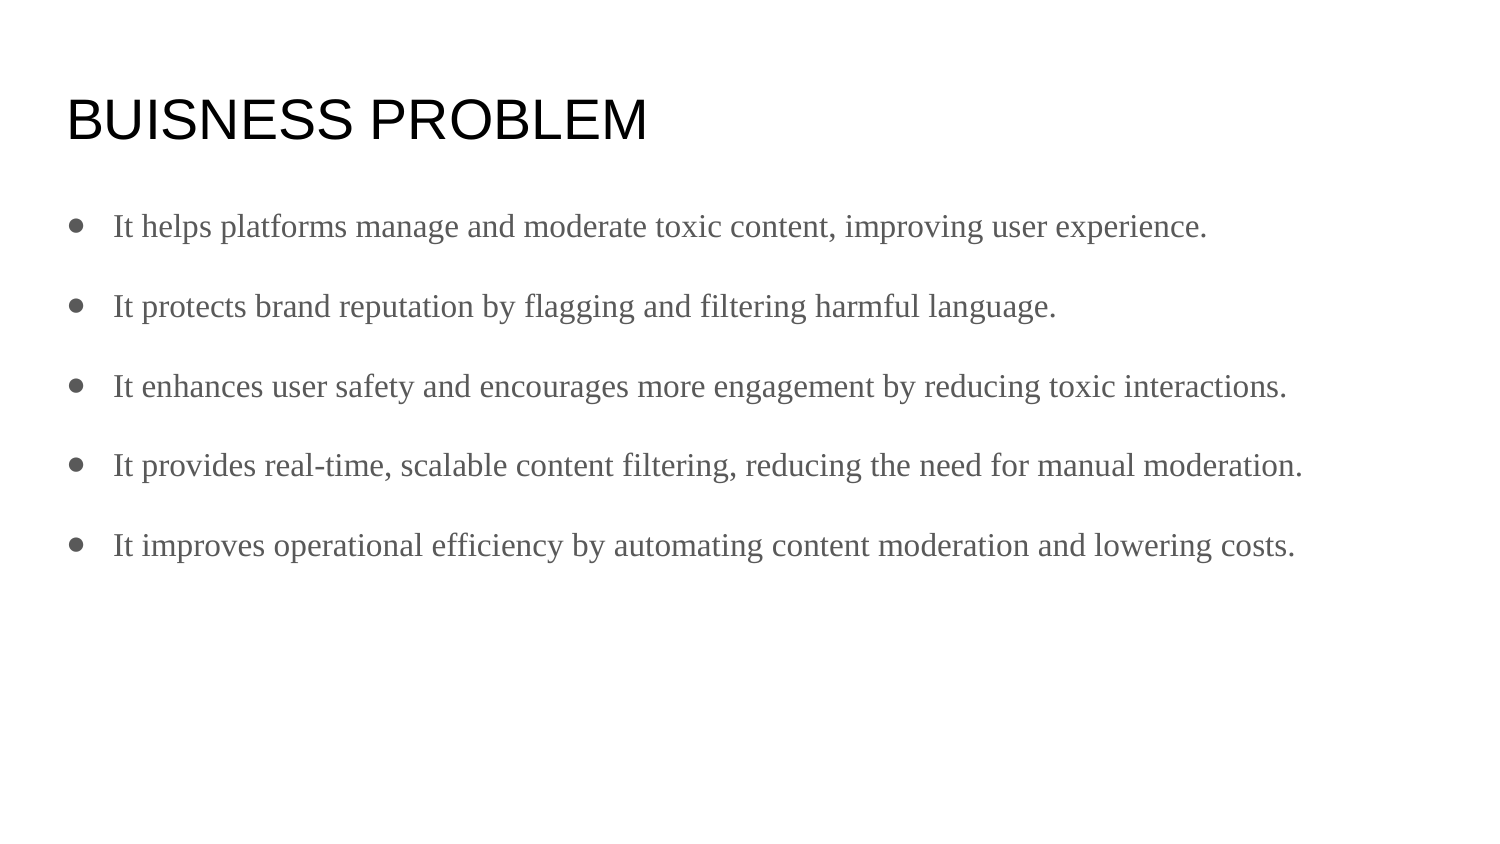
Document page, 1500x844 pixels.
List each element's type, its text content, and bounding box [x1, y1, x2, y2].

title BUISNESS PROBLEM [51, 72, 1449, 167]
list It helps platforms manage and moderate toxic content, improving user experience. It protects brand reputation by flagging and filtering harmful language. It enhances user safety and encourages more engagement by reducing toxic interactions. It provides real-time, scalable content filtering, reducing the need for manual moderation. It improves operational efficiency by automating content moderation and lowering costs. [51, 189, 1449, 750]
